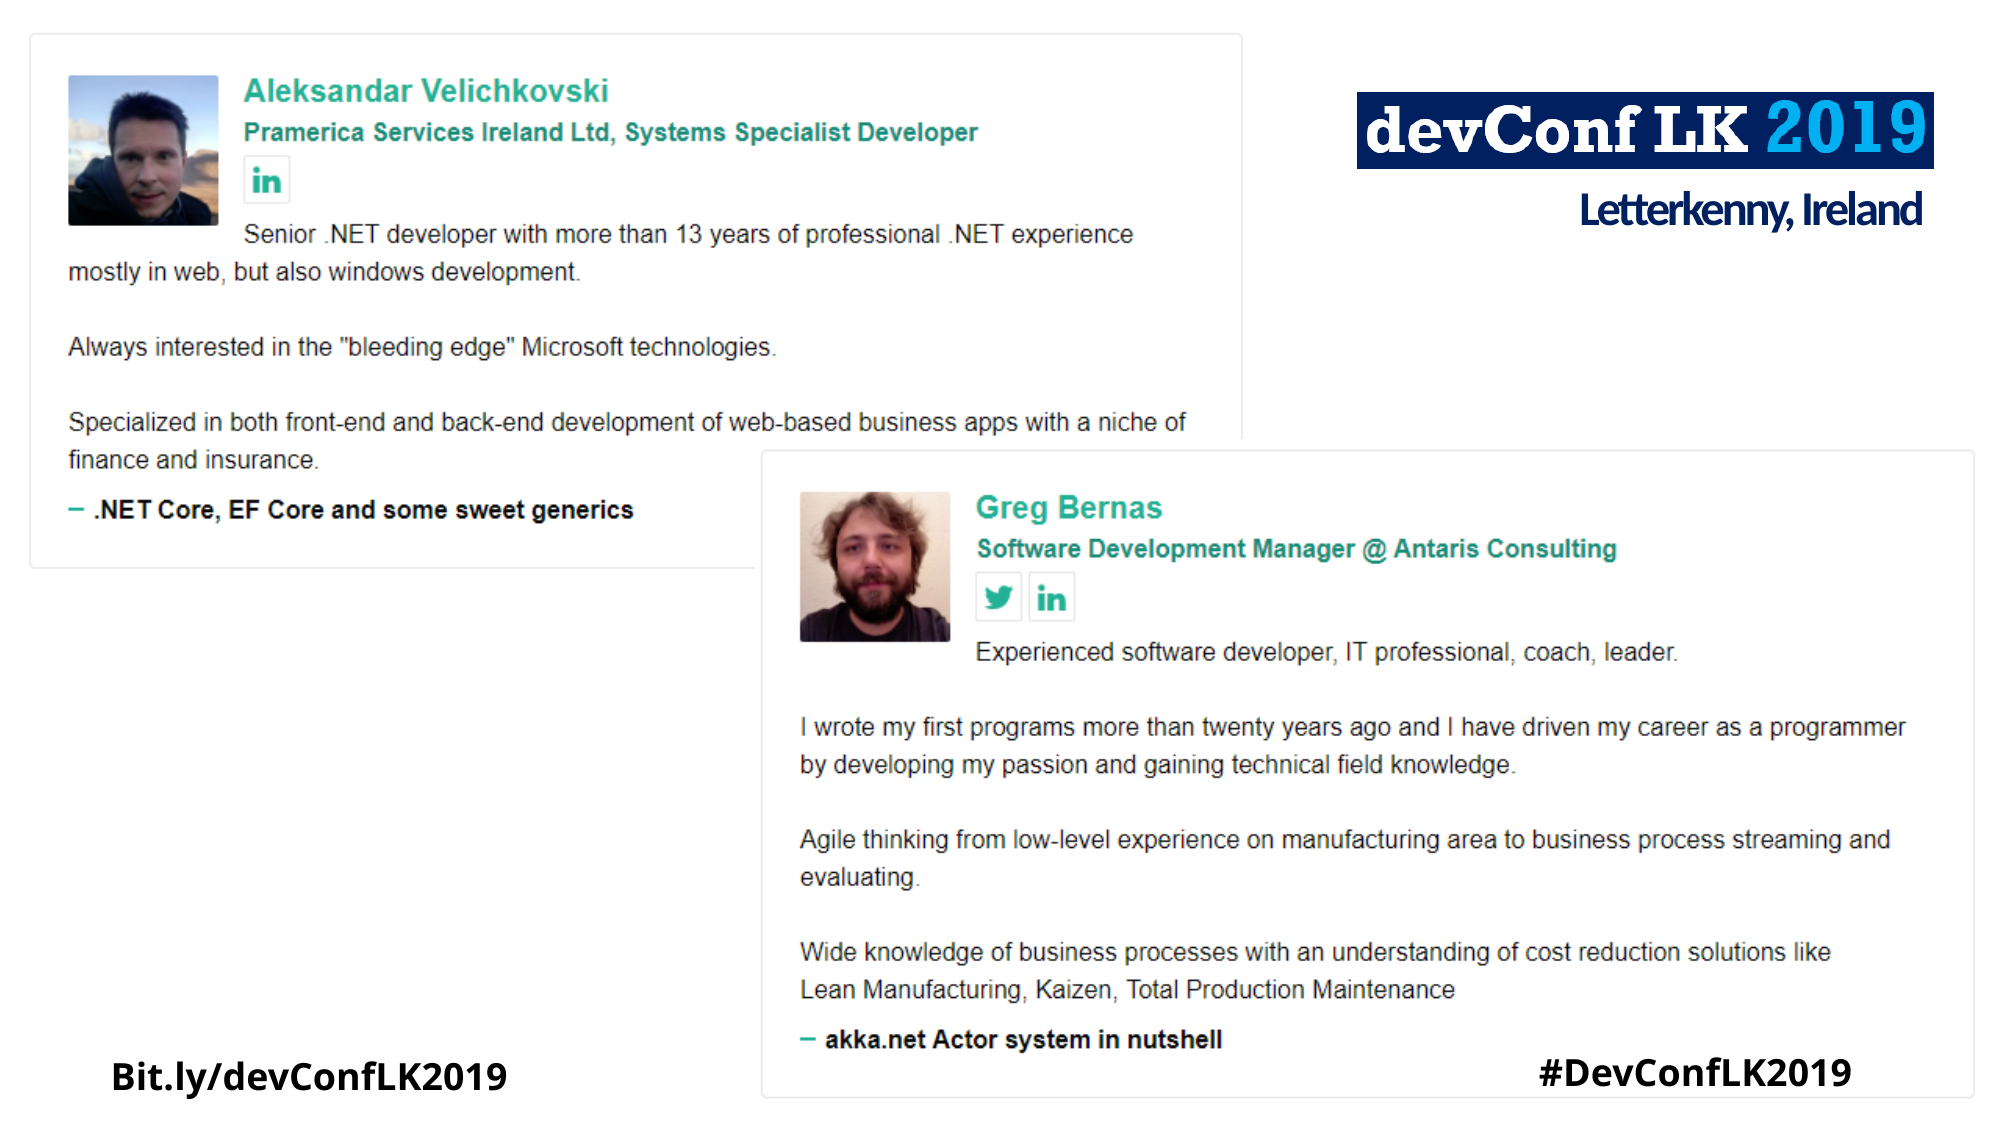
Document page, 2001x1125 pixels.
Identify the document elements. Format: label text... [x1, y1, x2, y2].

picture [17, 27, 1983, 1109]
picture [1357, 92, 1934, 169]
text_box Bit.ly/devConfLK2019 [95, 1045, 621, 1106]
text_box Letterkenny, Ireland [1579, 168, 2000, 252]
